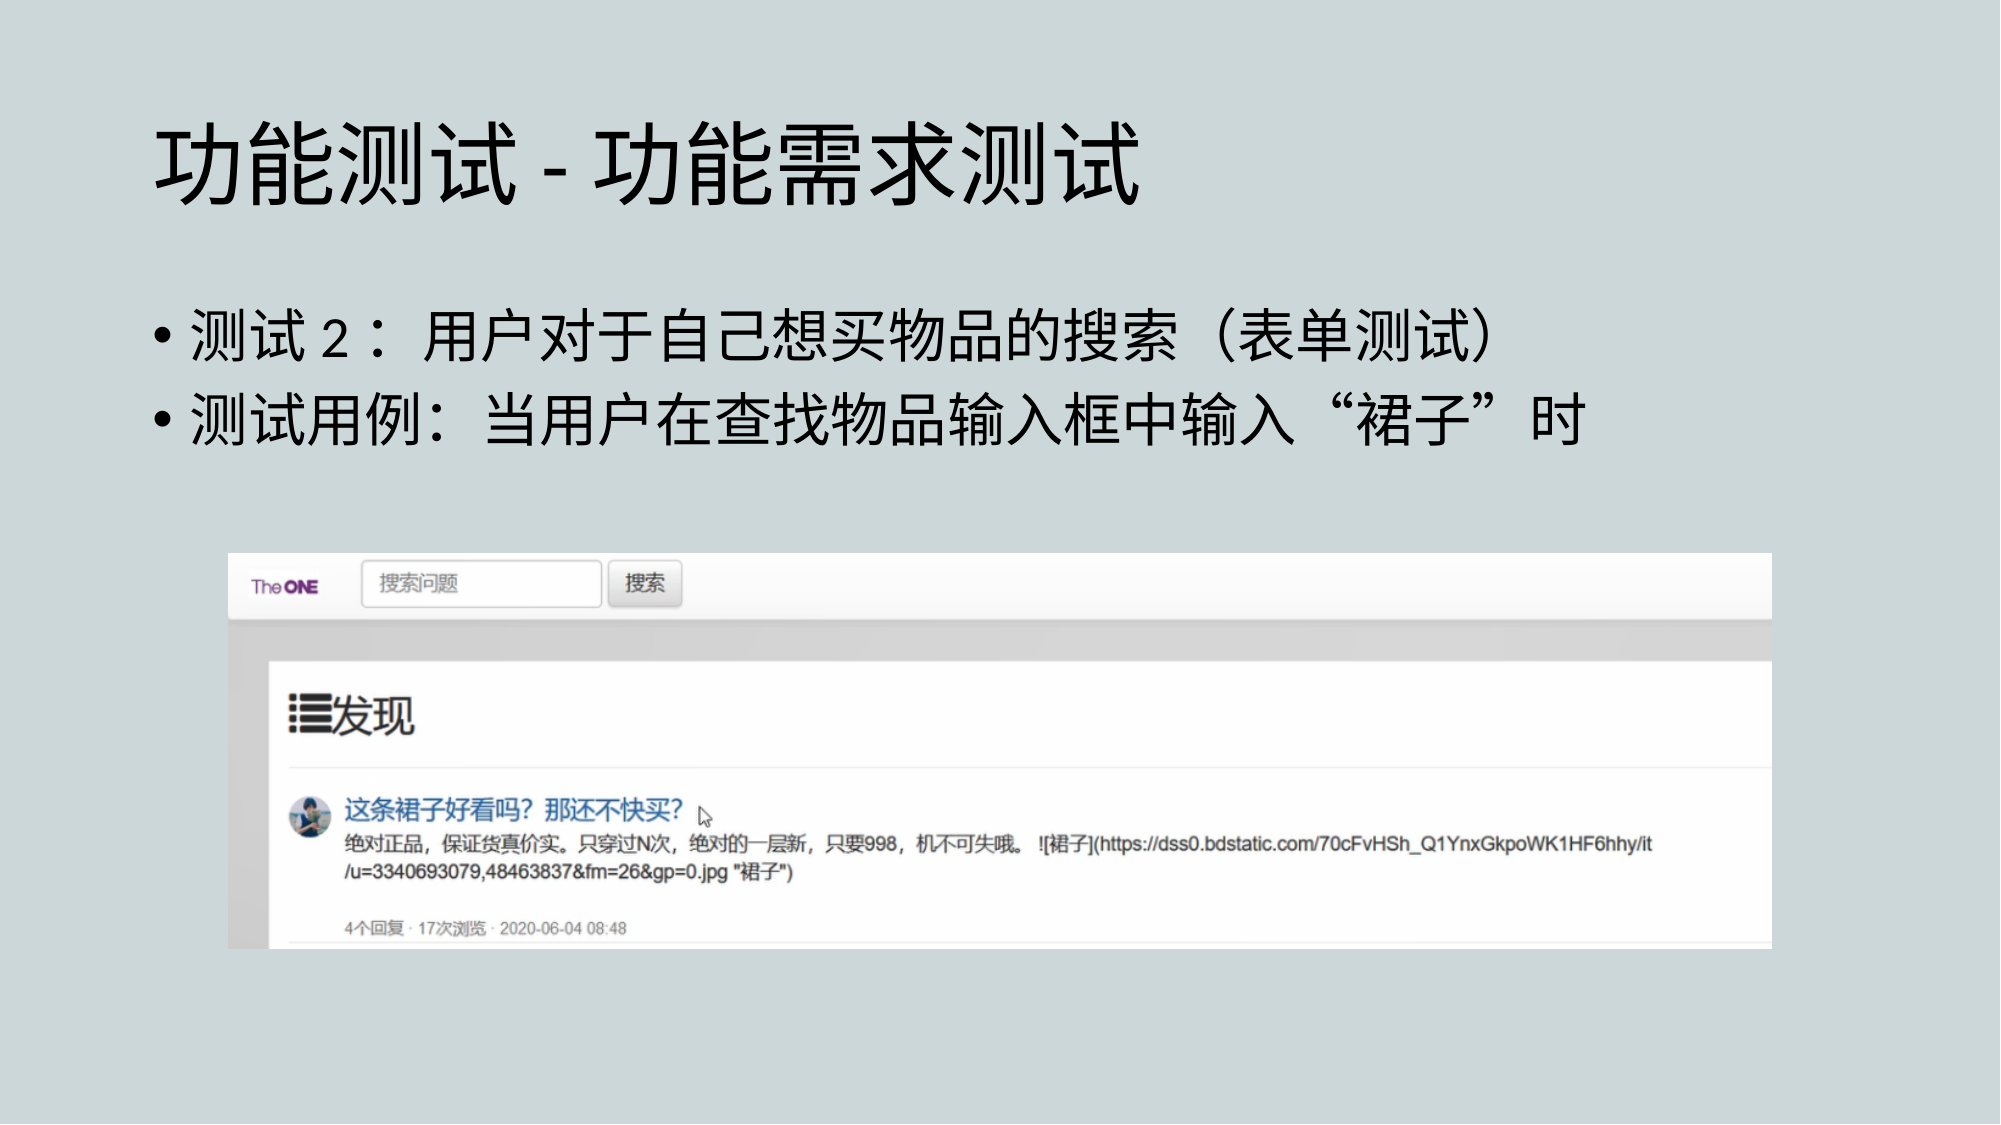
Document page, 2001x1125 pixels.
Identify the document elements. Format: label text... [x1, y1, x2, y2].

picture [0, 0, 2001, 1125]
list 测试2：用户对于自己想买物品的搜索（表单测试） 测试用例：当用户在查找物品输入框中输入“裙子”时 [137, 299, 1863, 1014]
title 功能测试-功能需求测试 [137, 59, 1863, 278]
